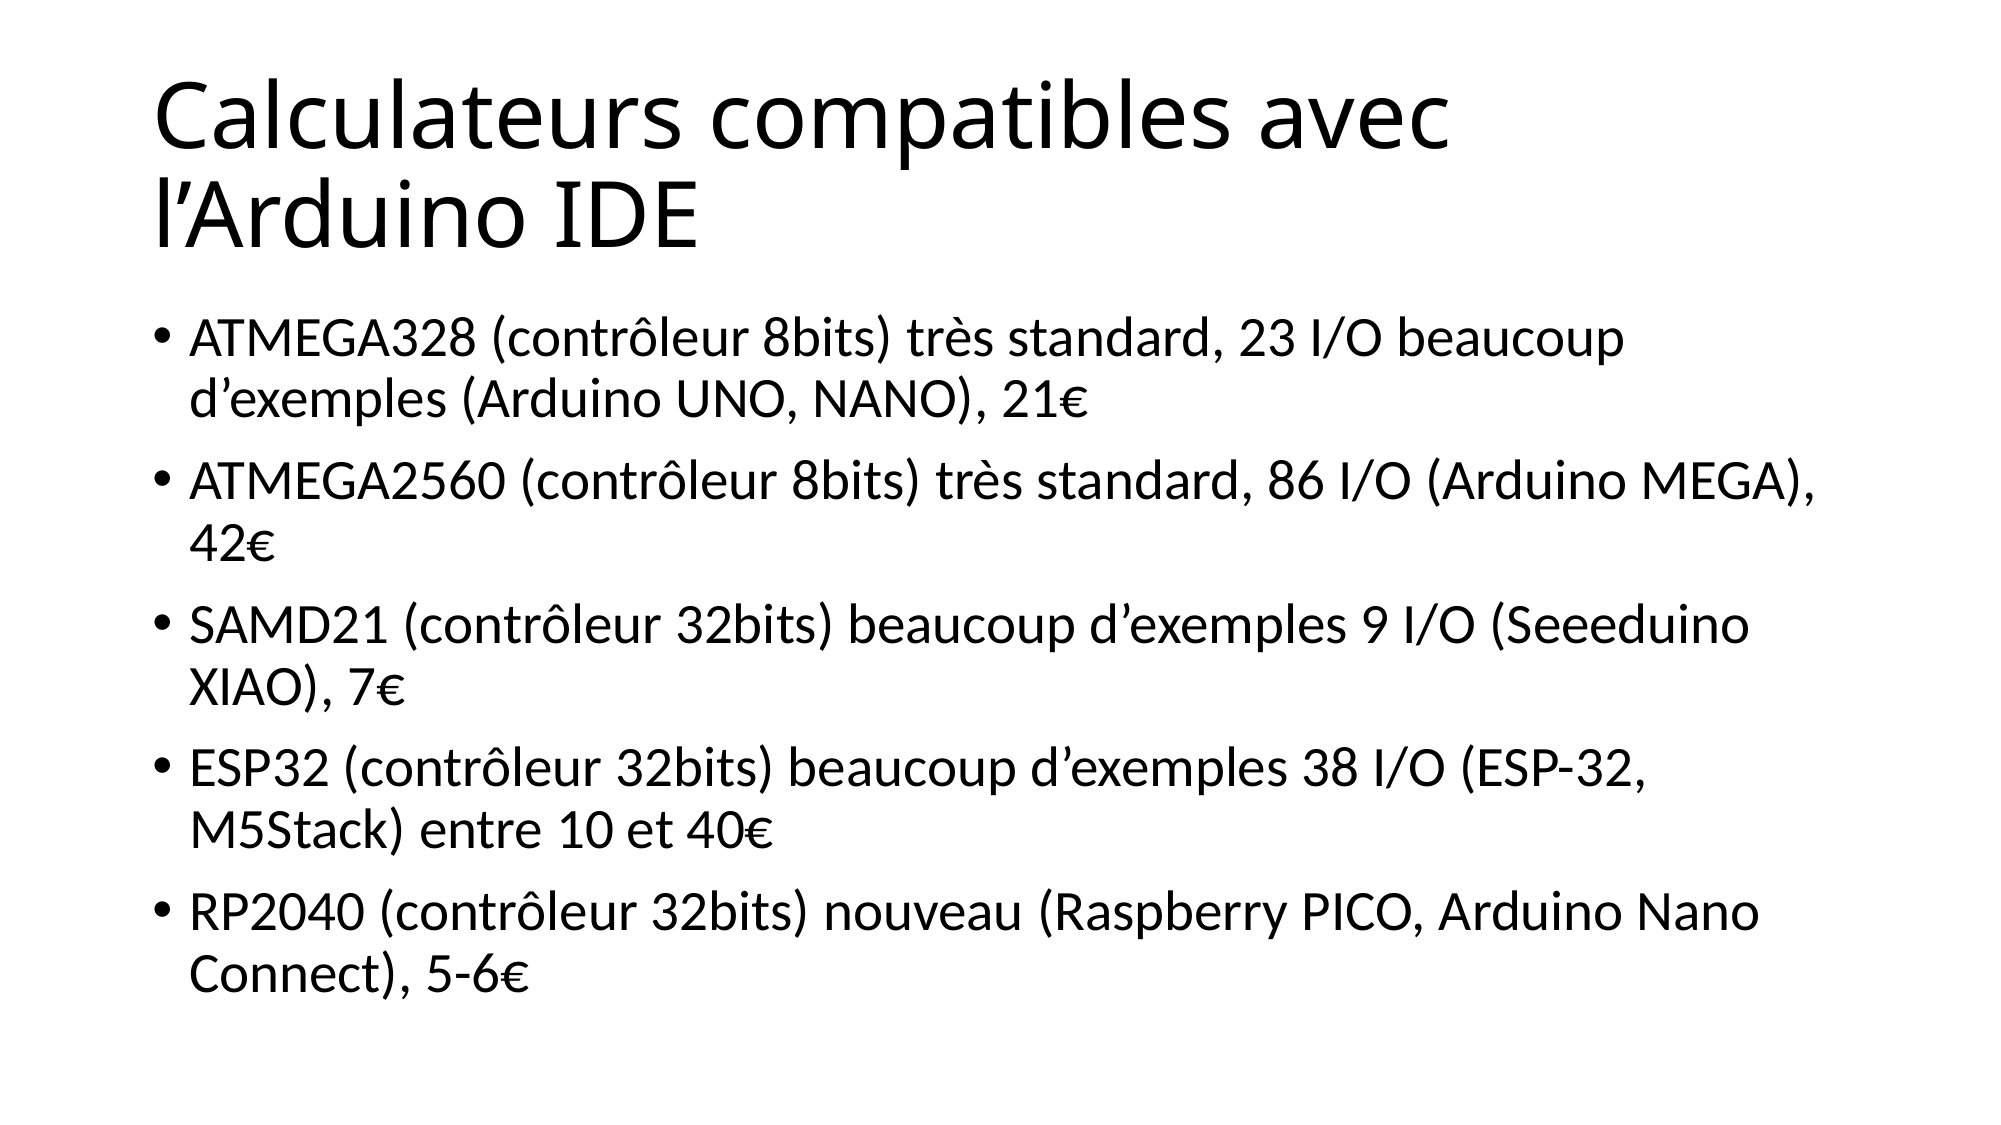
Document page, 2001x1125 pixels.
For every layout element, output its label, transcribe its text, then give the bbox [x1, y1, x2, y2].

title Calculateurs compatibles avec l’Arduino IDE [137, 59, 1863, 278]
list ATMEGA328 (contrôleur 8bits) très standard, 23 I/O beaucoup d’exemples (Arduino UNO, NANO), 21€ ATMEGA2560 (contrôleur 8bits) très standard, 86 I/O (Arduino MEGA), 42€ SAMD21 (contrôleur 32bits) beaucoup d’exemples 9 I/O (Seeeduino XIAO), 7€ ESP32 (contrôleur 32bits) beaucoup d’exemples 38 I/O (ESP-32, M5Stack) entre 10 et 40€ RP2040 (contrôleur 32bits) nouveau (Raspberry PICO, Arduino Nano Connect), 5-6€ [137, 299, 1863, 1014]
